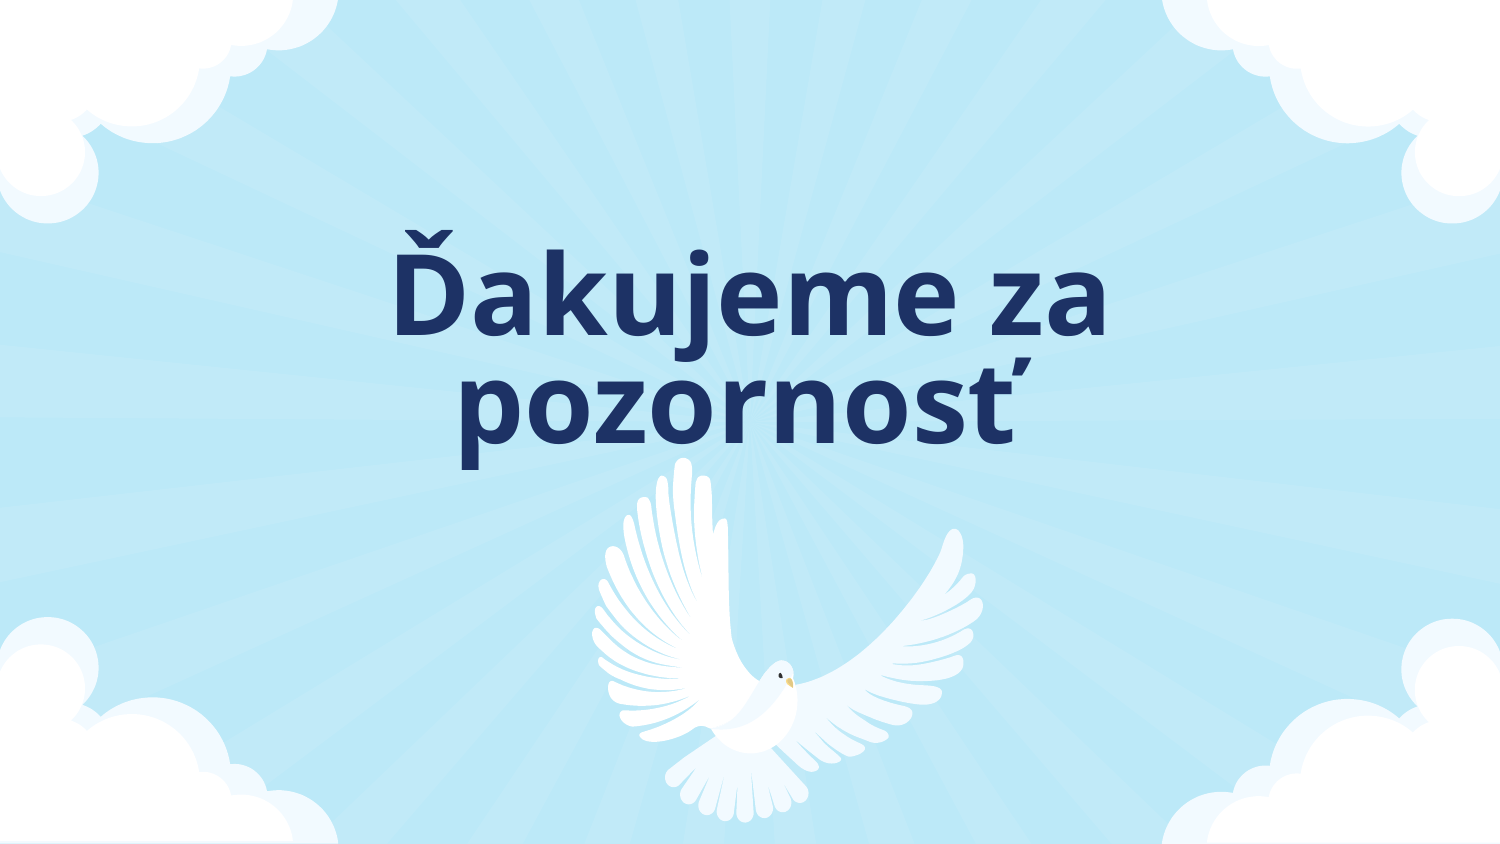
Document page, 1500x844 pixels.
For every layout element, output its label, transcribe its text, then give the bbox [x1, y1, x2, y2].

title Ďakujeme za pozornosť [116, 138, 1383, 576]
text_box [591, 457, 984, 823]
